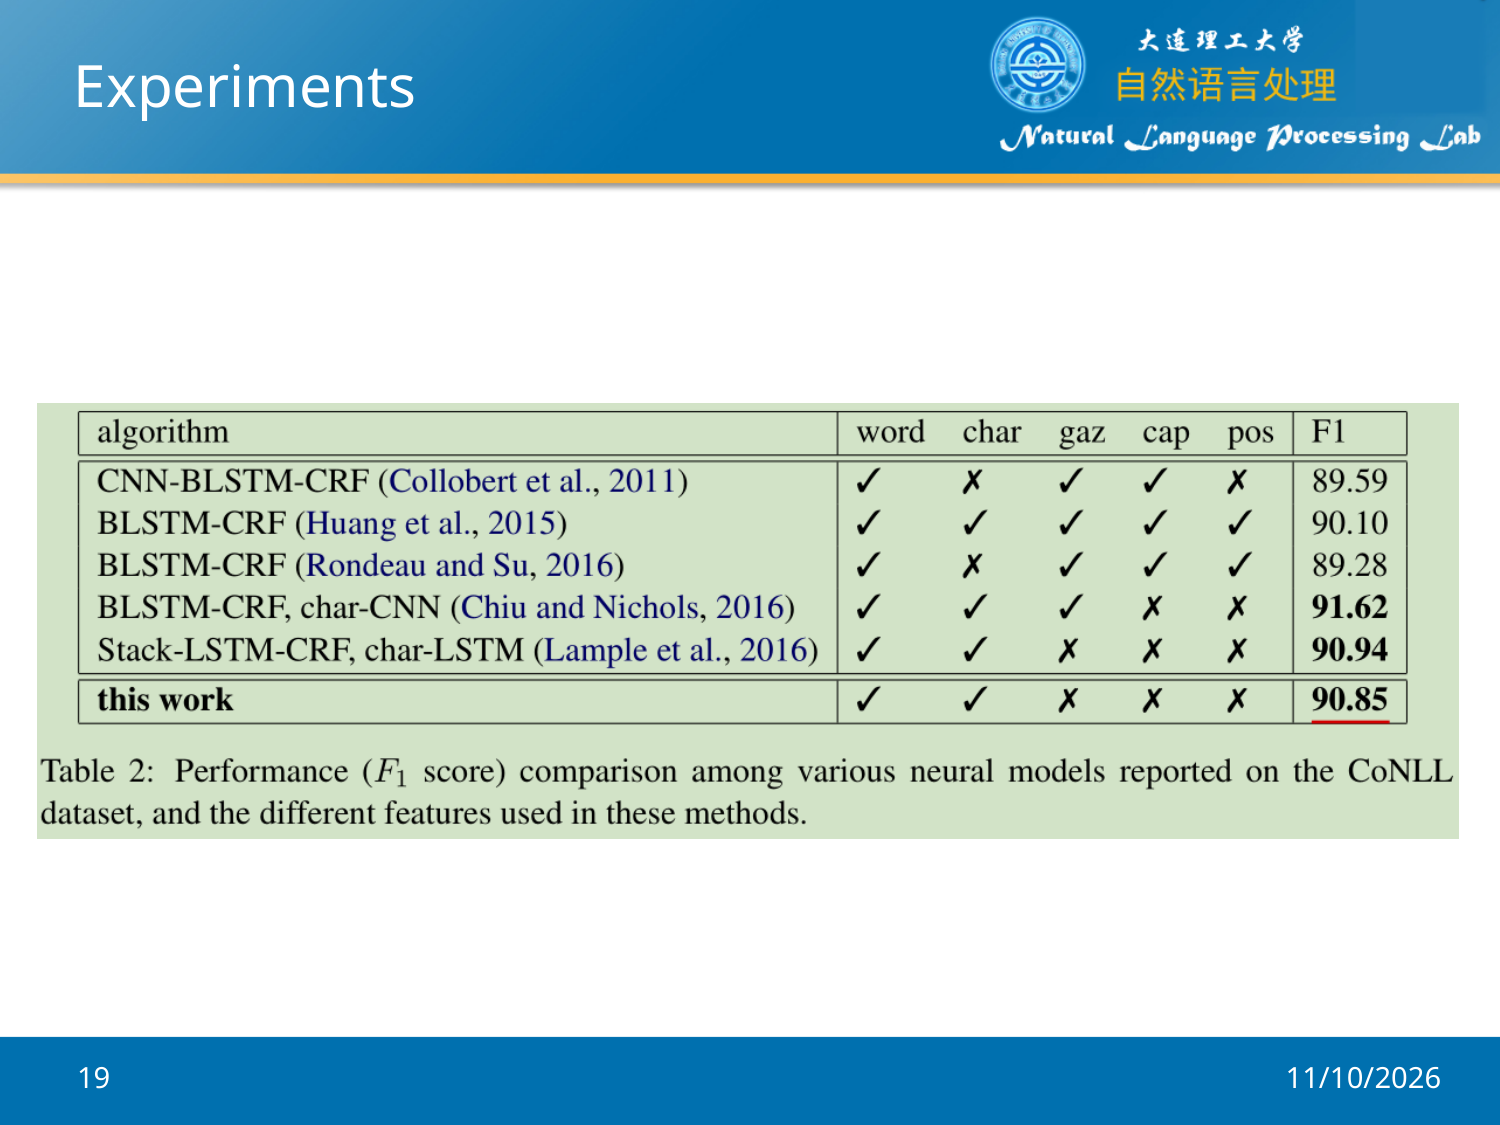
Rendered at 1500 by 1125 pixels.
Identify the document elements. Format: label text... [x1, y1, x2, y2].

slide_number 19 [1, 1049, 126, 1110]
picture [0, 0, 1500, 1125]
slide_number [1270, 1049, 1475, 1110]
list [37, 403, 1459, 839]
title Experiments [58, 46, 943, 132]
